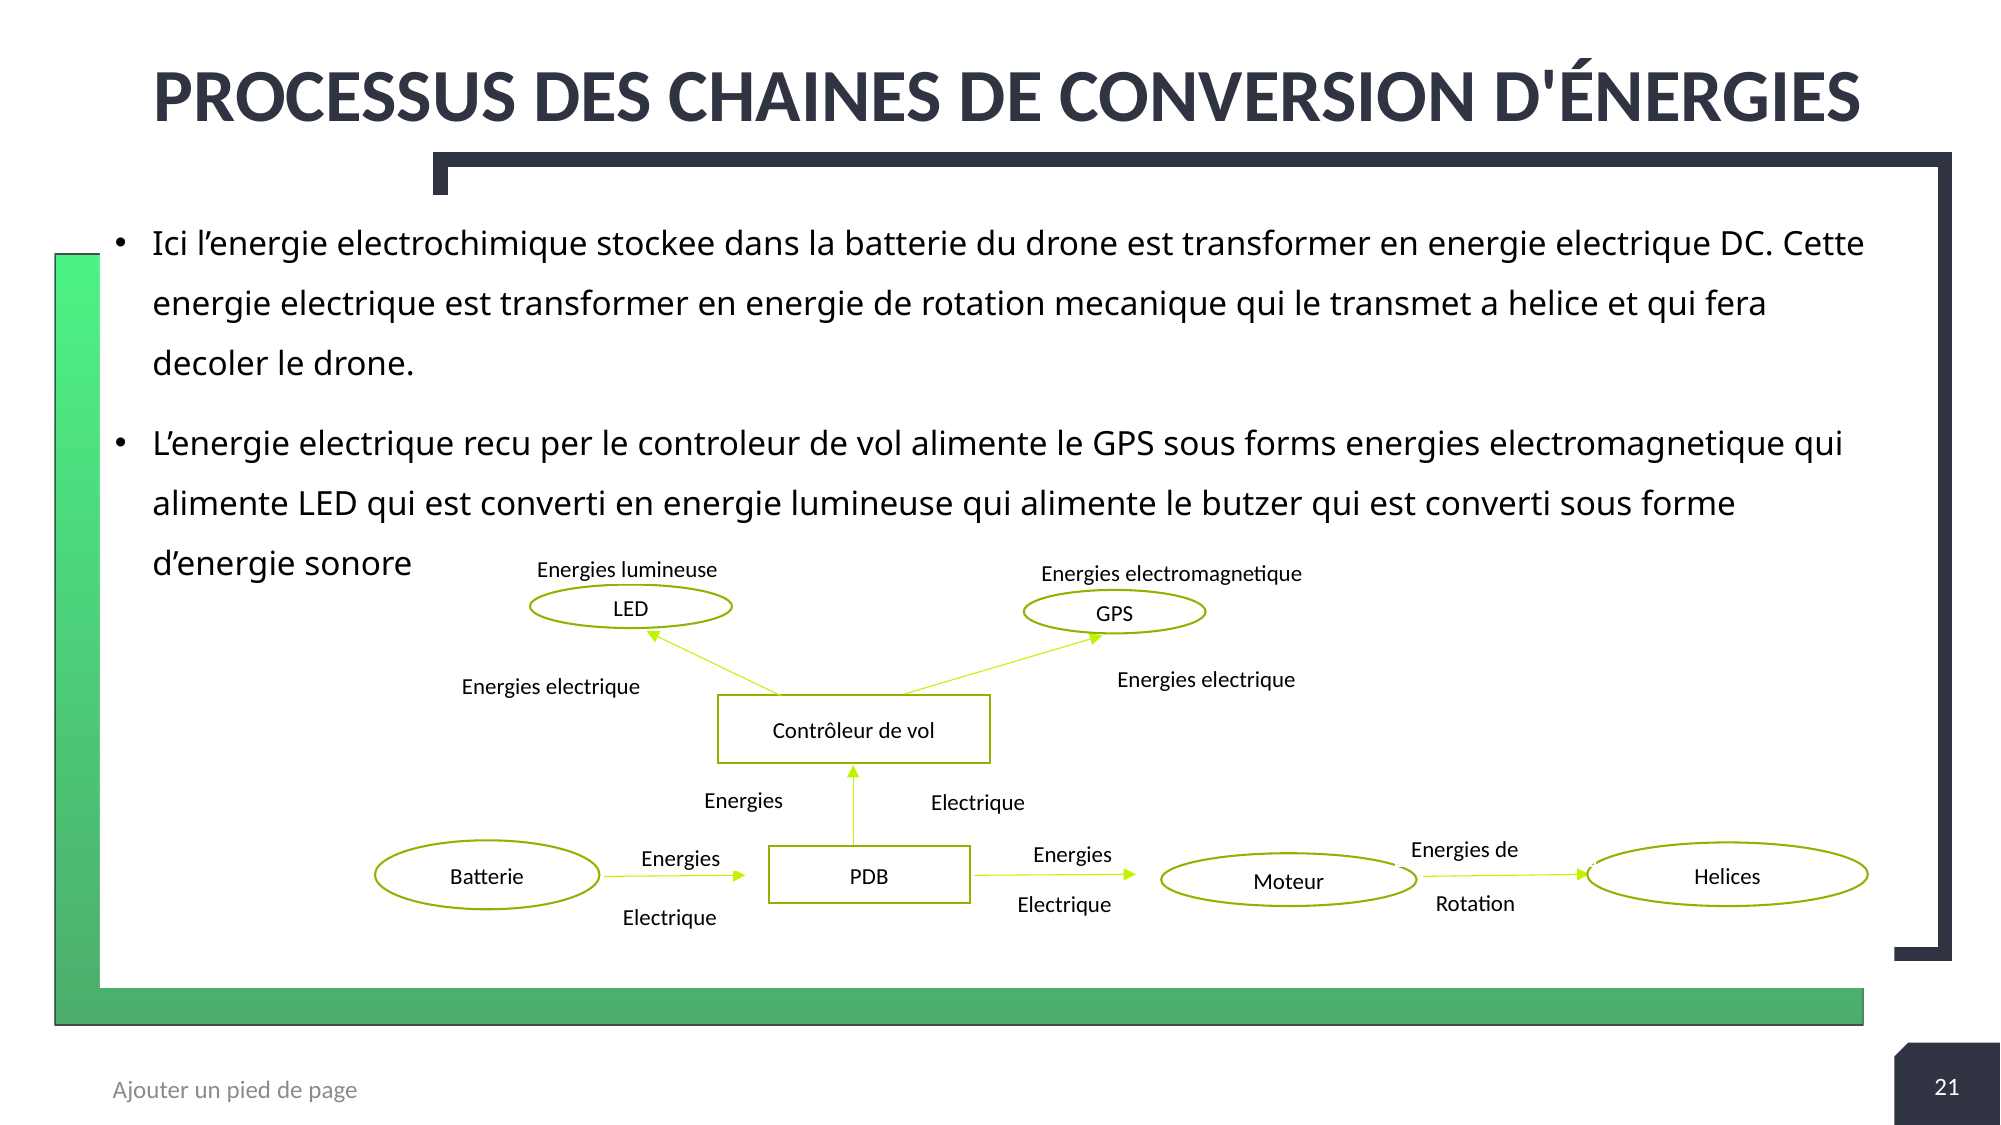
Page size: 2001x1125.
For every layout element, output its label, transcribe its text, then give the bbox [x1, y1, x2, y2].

title processus des chaines de conversion d'énergies [97, 0, 1903, 196]
footer Ajouter un pied de page [97, 1059, 773, 1119]
list Ici l’energie electrochimique stockee dans la batterie du drone est transformer en energie electrique DC. Cette energie electrique est transformer en energie de rotation mecanique qui le transmet a helice et qui fera decoler le drone. L’energie electrique recu per le controleur de vol alimente le GPS sous forms energies electromagnetique qui alimente LED qui est converti en energie lumineuse qui alimente le butzer qui est converti sous forme d’energie sonore [99, 195, 1895, 988]
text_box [374, 544, 1875, 1085]
slide_number 21 [1894, 1052, 2000, 1119]
